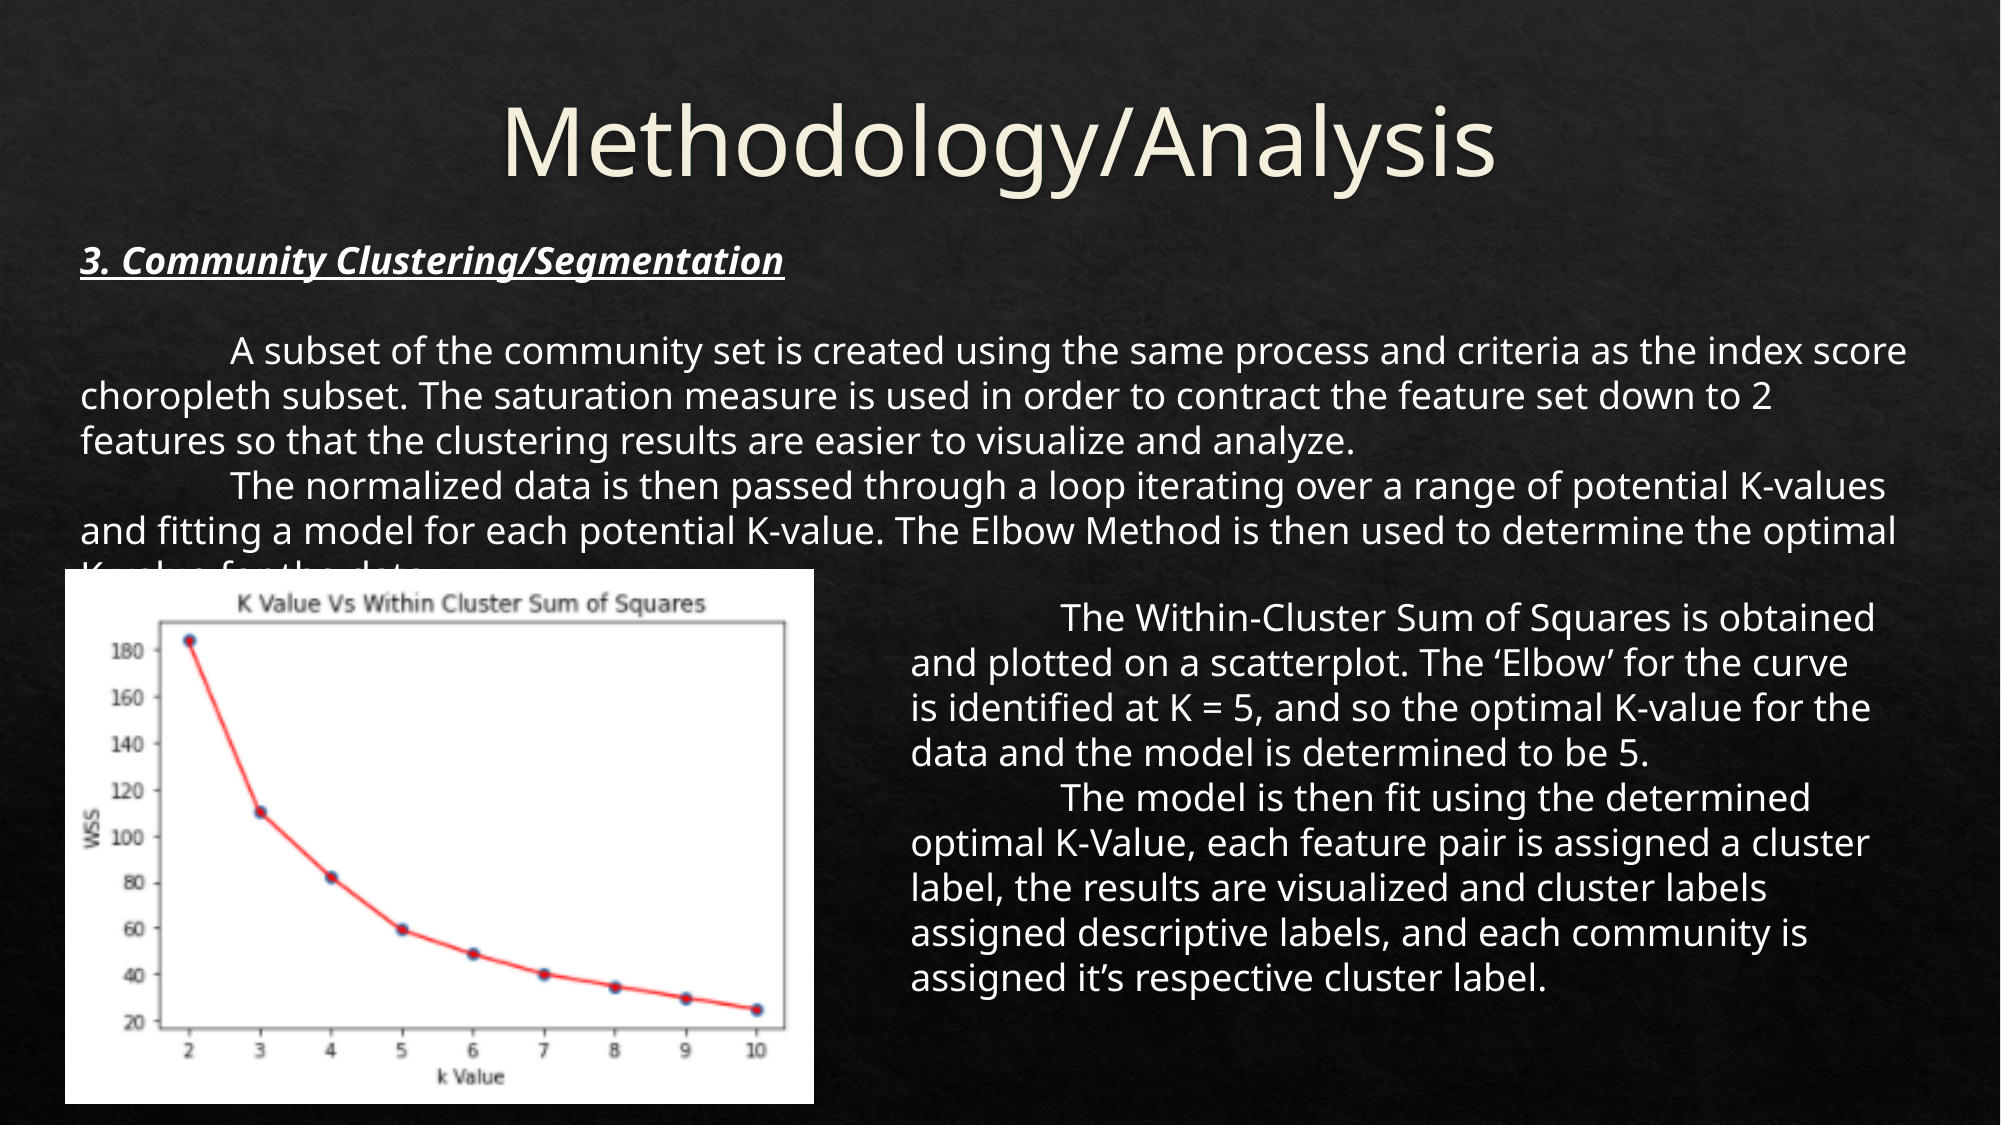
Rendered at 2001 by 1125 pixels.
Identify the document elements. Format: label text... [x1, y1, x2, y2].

picture [65, 569, 814, 1104]
title Methodology/Analysis [149, 42, 1849, 229]
text_box 3. Community Clustering/Segmentation A subset of the community set is created using the same process and criteria as the index score choropleth subset. The saturation measure is used in order to contract the feature set down to 2 features so that the clustering results are easier to visualize and analyze. The normalized data is then passed through a loop iterating over a range of potential K-values and fitting a model for each potential K-value. The Elbow Method is then used to determine the optimal K-value for the data. [65, 229, 1933, 604]
text_box The Within-Cluster Sum of Squares is obtained and plotted on a scatterplot. The ‘Elbow’ for the curve is identified at K = 5, and so the optimal K-value for the data and the model is determined to be 5. The model is then fit using the determined optimal K-Value, each feature pair is assigned a cluster label, the results are visualized and cluster labels assigned descriptive labels, and each community is assigned it’s respective cluster label. [895, 586, 1900, 1007]
